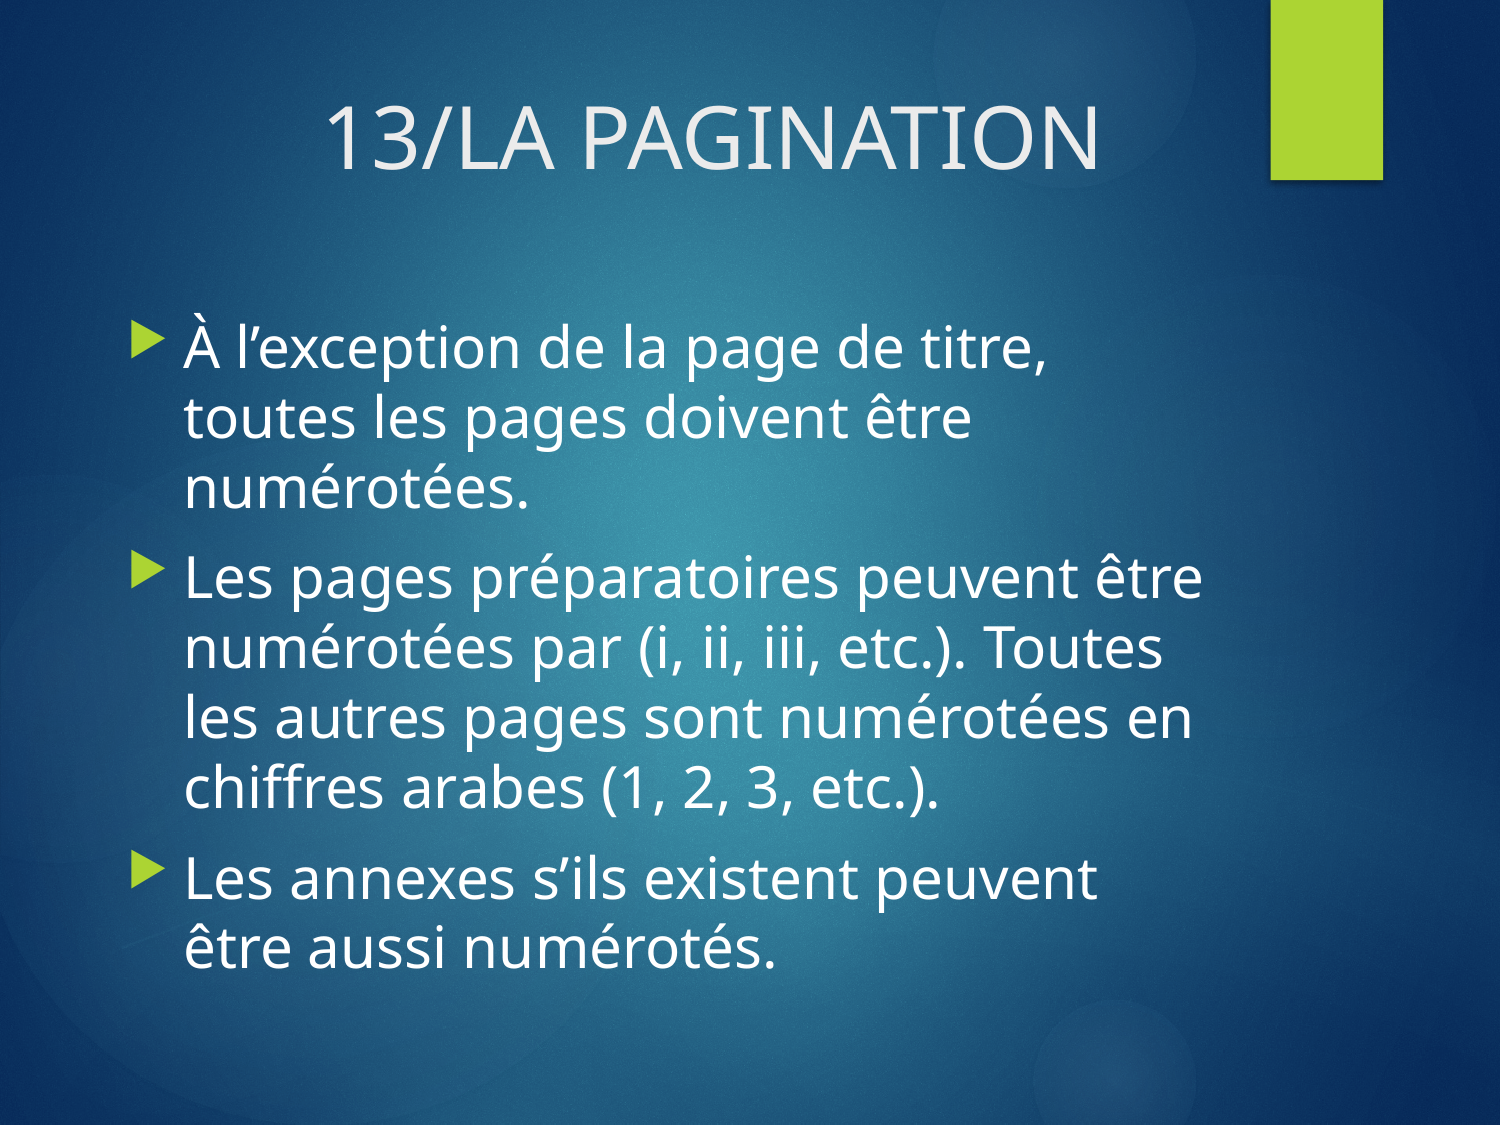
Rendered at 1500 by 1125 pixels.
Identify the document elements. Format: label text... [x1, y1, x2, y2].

list À l’exception de la page de titre, toutes les pages doivent être numérotées. Les pages préparatoires peuvent être numérotées par (i, ii, iii, etc.). Toutes les autres pages sont numérotées en chiffres arabes (1, 2, 3, etc.). Les annexes s’ils existent peuvent être aussi numérotés. [112, 231, 1237, 1025]
title 13/LA PAGINATION [79, 74, 1237, 304]
